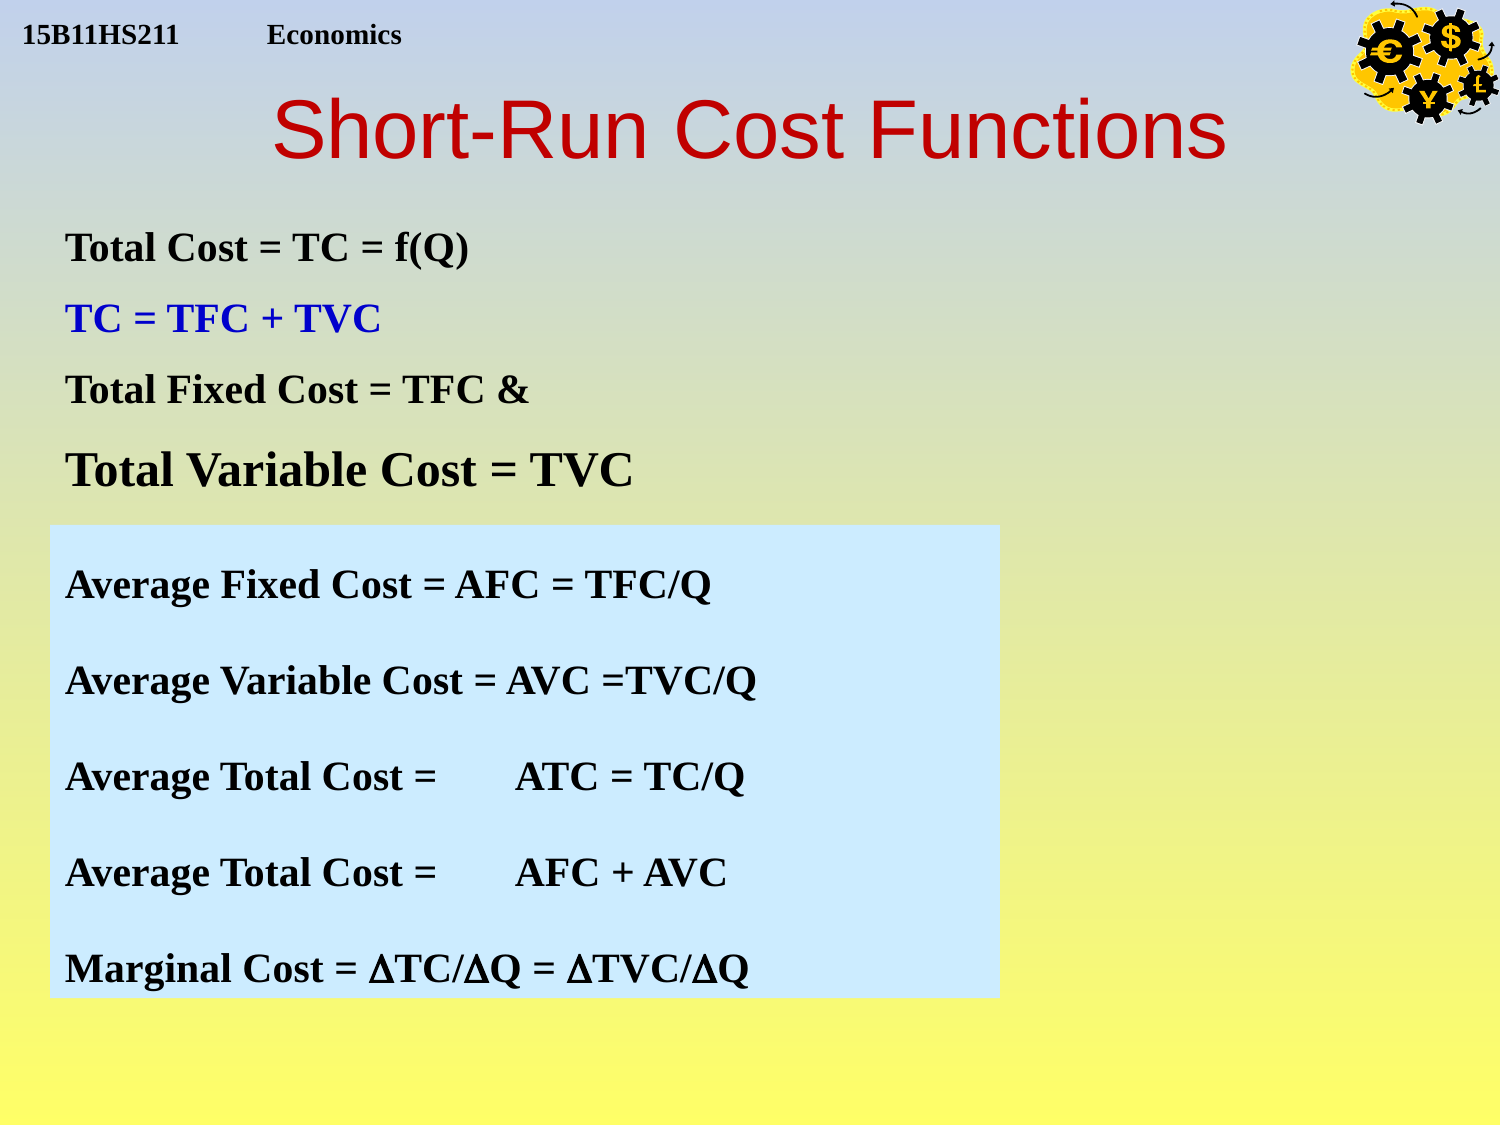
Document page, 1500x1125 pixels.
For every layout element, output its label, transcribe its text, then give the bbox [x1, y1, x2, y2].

text_box Total Cost = TC = f(Q) TC = TFC + TVC Total Fixed Cost = TFC & Total Variable Cost = TVC [49, 212, 1338, 504]
text_box Average Fixed Cost = AFC = TFC/Q Average Variable Cost = AVC =TVC/Q Average Total Cost = ATC = TC/Q Average Total Cost = AFC + AVC Marginal Cost = TC/Q = TVC/Q [50, 524, 1000, 999]
title Short-Run Cost Functions [112, 50, 1388, 200]
